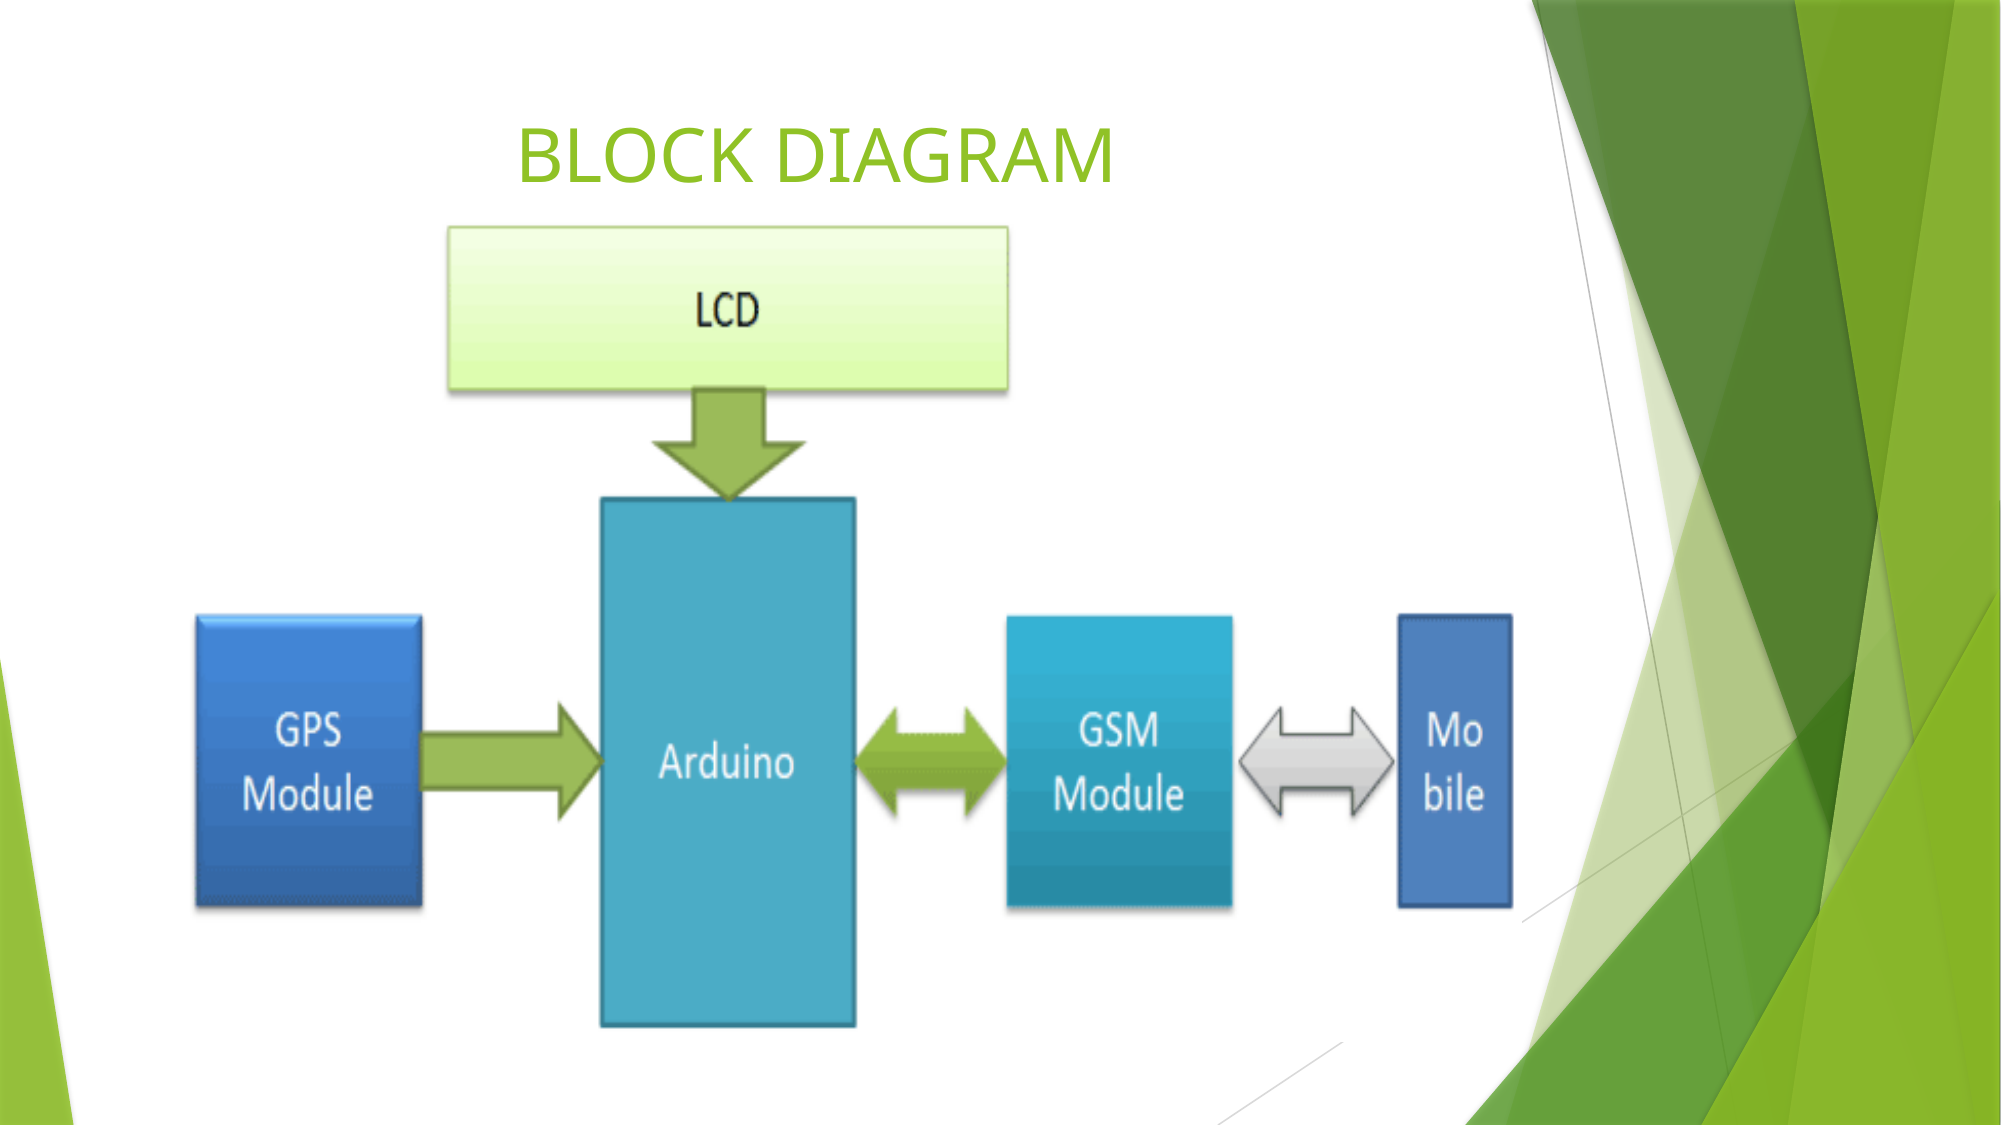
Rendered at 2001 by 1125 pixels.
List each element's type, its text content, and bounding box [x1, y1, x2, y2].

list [188, 207, 1522, 1042]
title BLOCK DIAGRAM [111, 99, 1522, 317]
